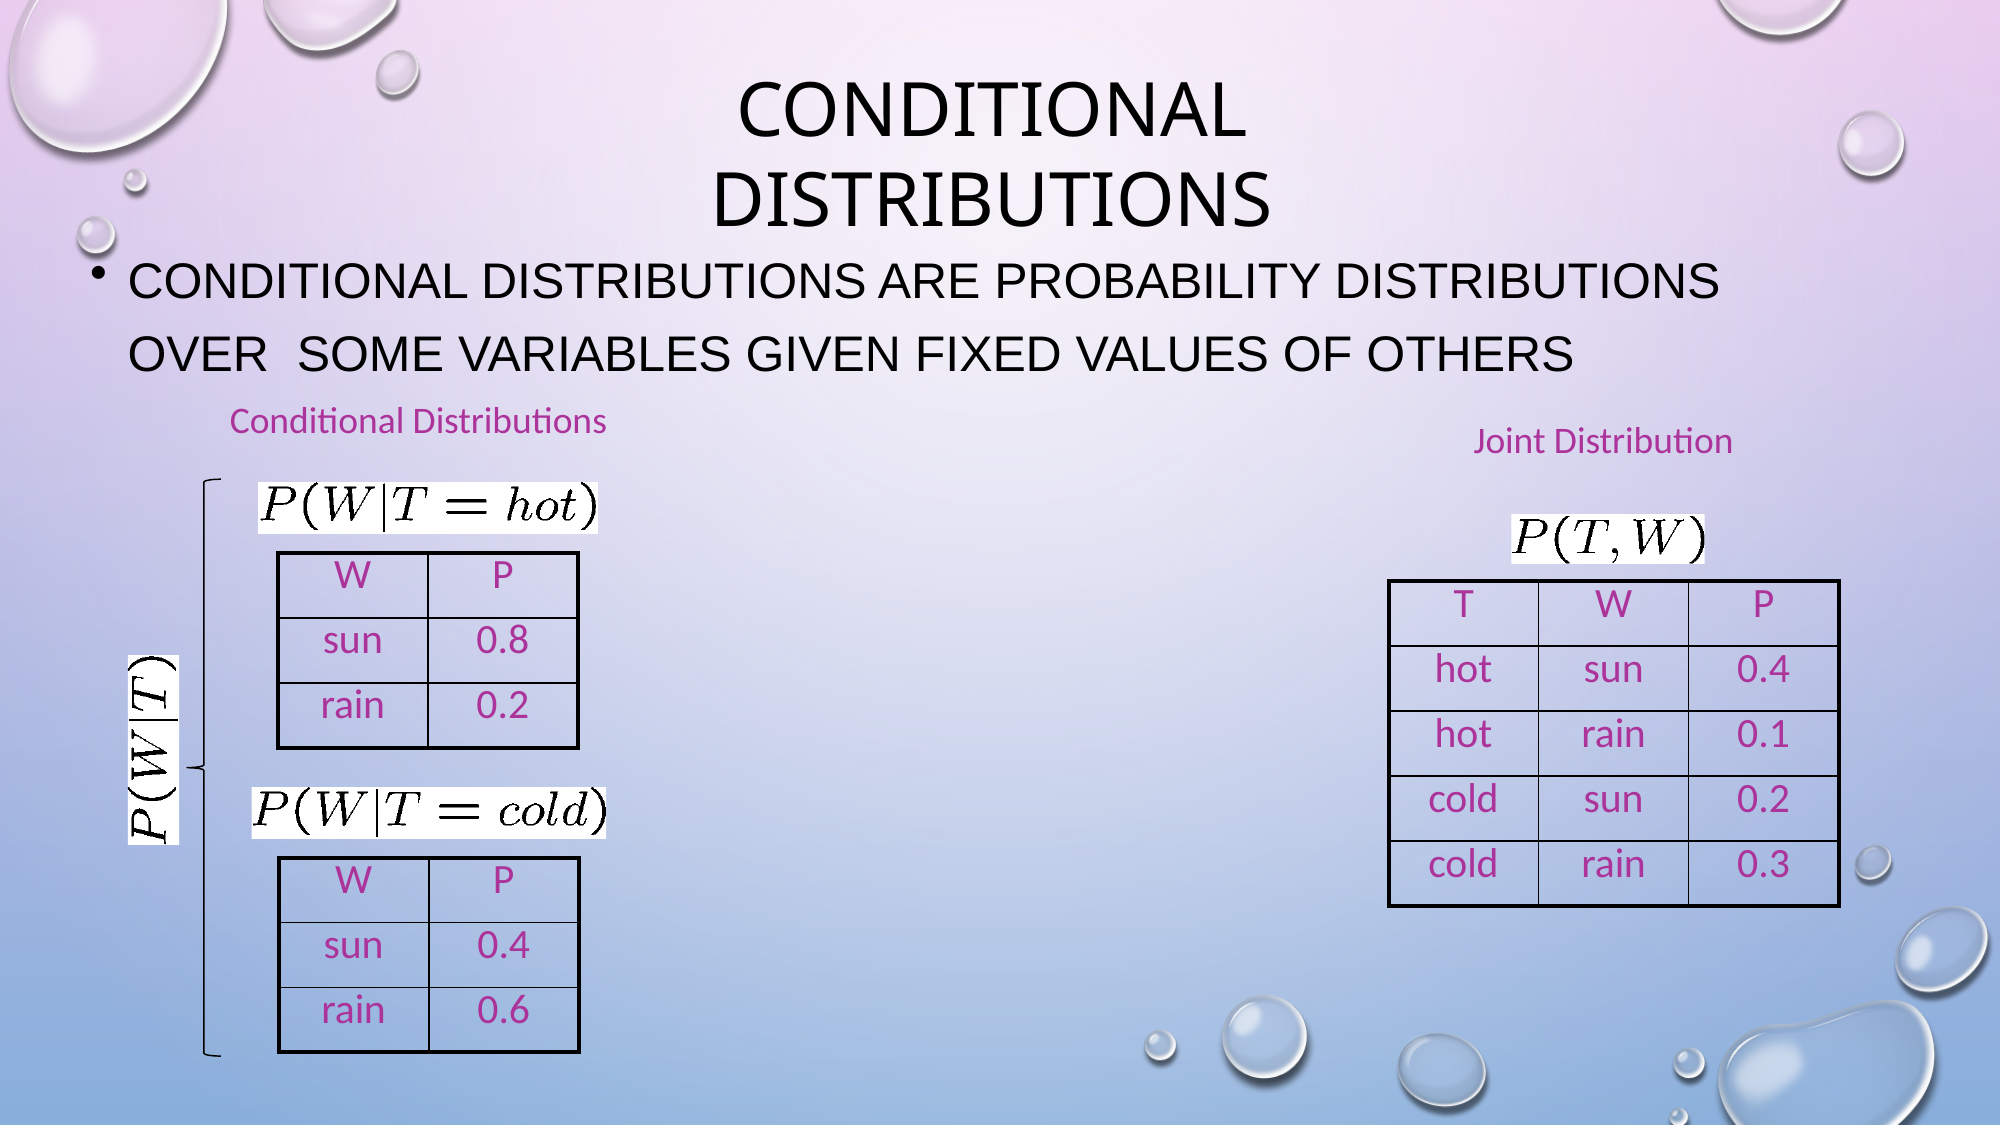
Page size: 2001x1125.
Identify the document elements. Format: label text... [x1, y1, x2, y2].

table_cell 0.2 [429, 684, 576, 746]
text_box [127, 478, 222, 1058]
text_box [251, 787, 607, 839]
table_cell rain [1539, 712, 1688, 775]
table_cell cold [1391, 842, 1538, 904]
title CONDITIONAL DISTRIBUTIONS [524, 55, 1458, 234]
table_cell sun [1539, 647, 1688, 710]
table_header W [281, 860, 428, 922]
table_cell rain [280, 684, 427, 746]
table_cell rain [1539, 842, 1688, 904]
table_header P [430, 860, 577, 922]
table_cell 0.8 [429, 619, 576, 682]
table_header T [1391, 583, 1538, 645]
picture [0, 0, 2000, 1125]
table_cell 0.4 [430, 923, 577, 987]
table_cell sun [1539, 777, 1688, 840]
table_cell 0.6 [430, 988, 577, 1050]
table_header P [1689, 583, 1837, 645]
table_cell sun [281, 923, 428, 987]
table_cell rain [281, 988, 428, 1050]
table_cell hot [1391, 647, 1538, 710]
table_header W [280, 555, 427, 617]
table_cell 0.3 [1689, 842, 1837, 904]
table_cell sun [280, 619, 427, 682]
table_header W [1539, 583, 1688, 645]
table_cell cold [1391, 777, 1538, 840]
table_cell 0.4 [1689, 647, 1837, 710]
table_header P [429, 555, 576, 617]
text_box [1511, 514, 1705, 564]
table_cell 0.2 [1689, 777, 1837, 840]
text_box CONDITIONAL DISTRIBUTIONS ARE PROBABILITY DISTRIBUTIONS OVER SOME VARIABLES GIVEN FIXED VALUES OF OTHERS [87, 234, 1788, 381]
table_cell 0.1 [1689, 712, 1837, 775]
table_cell hot [1391, 712, 1538, 775]
text_box [258, 482, 598, 534]
text_box Conditional Distributions [227, 394, 611, 442]
text_box Joint Distribution [1471, 414, 1737, 462]
